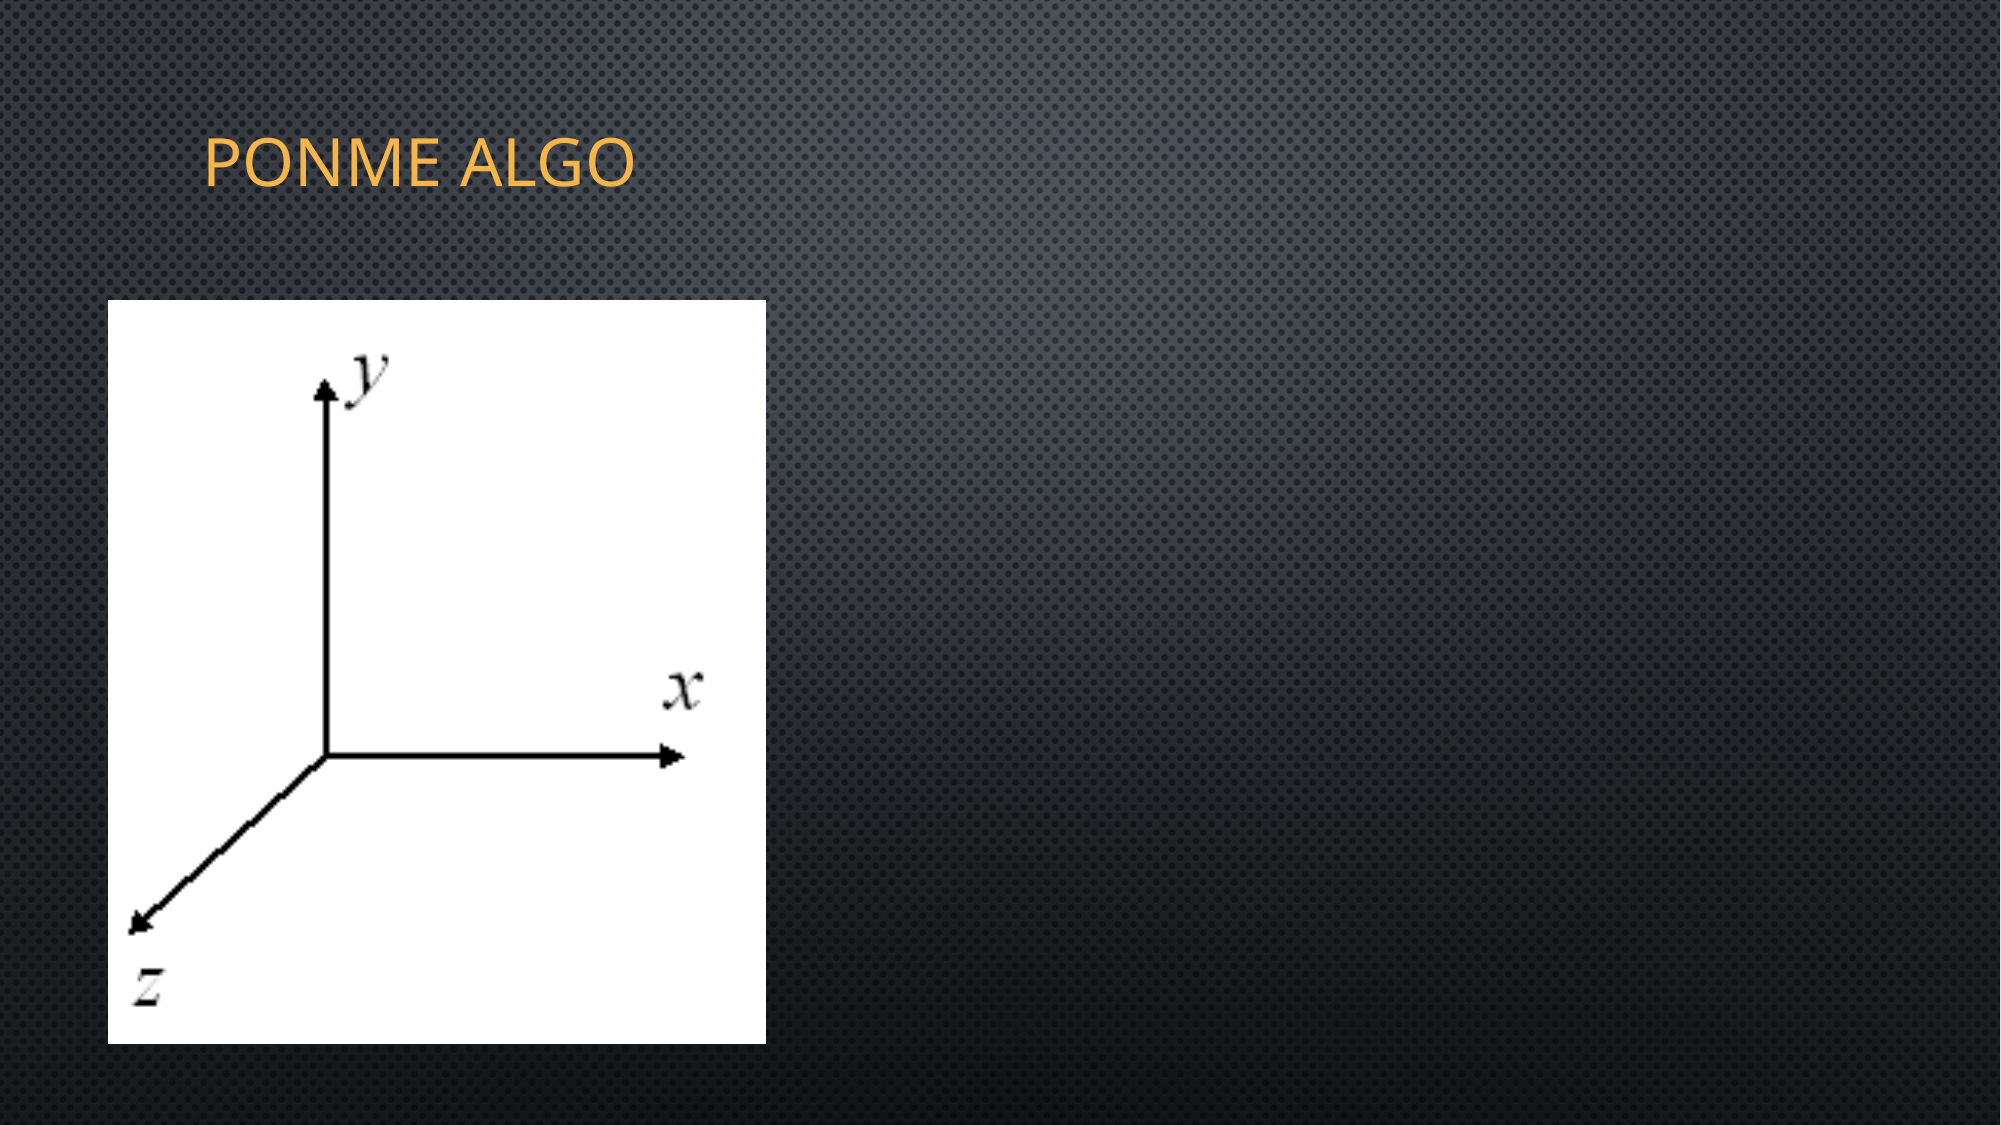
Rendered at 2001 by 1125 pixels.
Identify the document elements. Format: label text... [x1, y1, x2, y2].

picture [108, 299, 766, 1044]
title Ponme algo [187, 99, 1813, 220]
